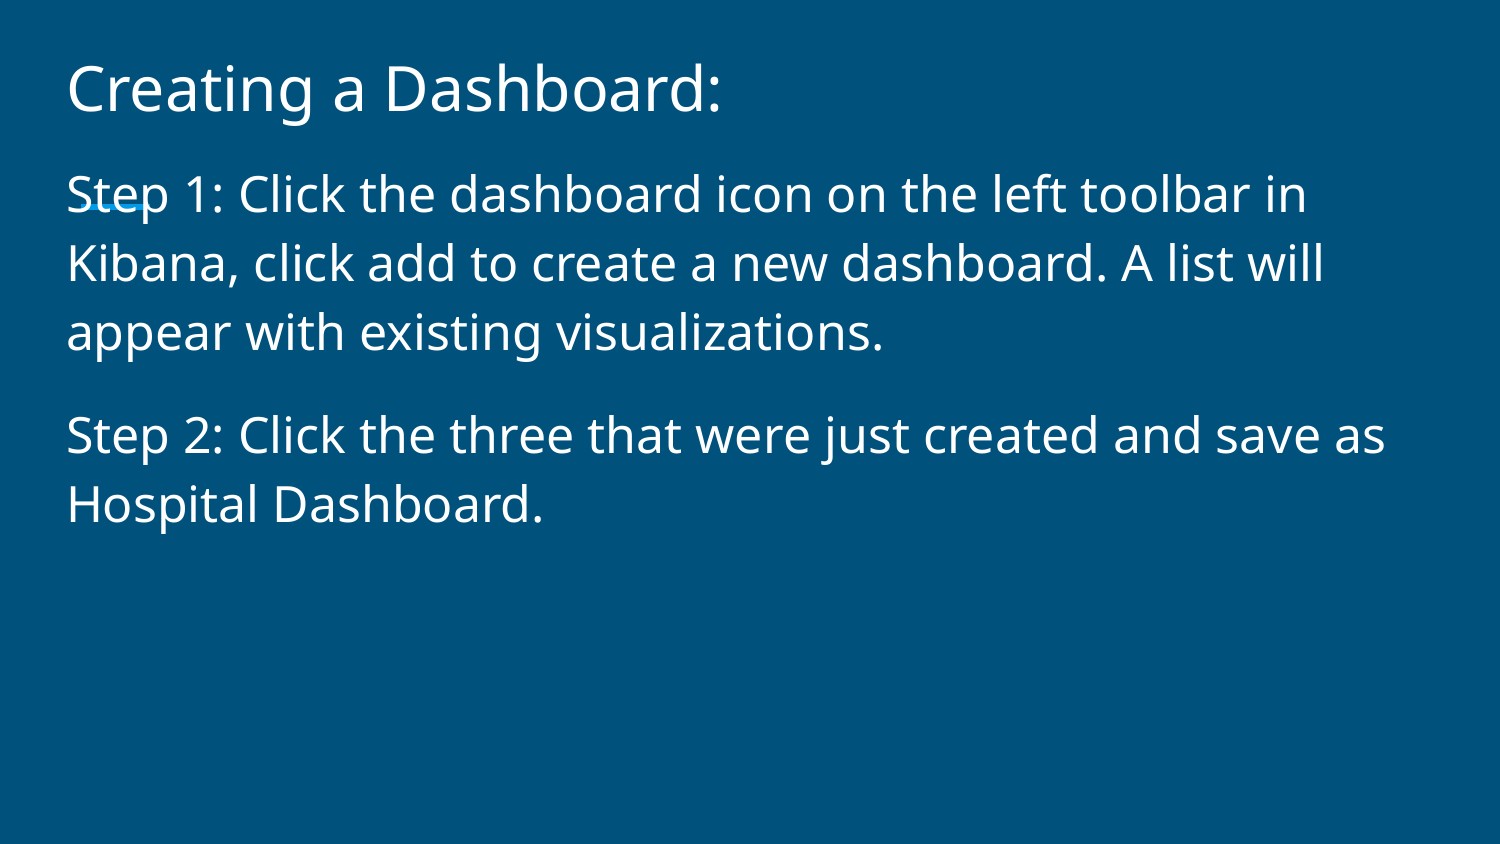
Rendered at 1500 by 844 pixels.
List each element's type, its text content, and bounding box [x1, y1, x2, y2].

list Step 1: Click the dashboard icon on the left toolbar in Kibana, click add to create a new dashboard. A list will appear with existing visualizations. Step 2: Click the three that were just created and save as Hospital Dashboard. [51, 138, 1449, 844]
title Creating a Dashboard: [51, 44, 1449, 138]
